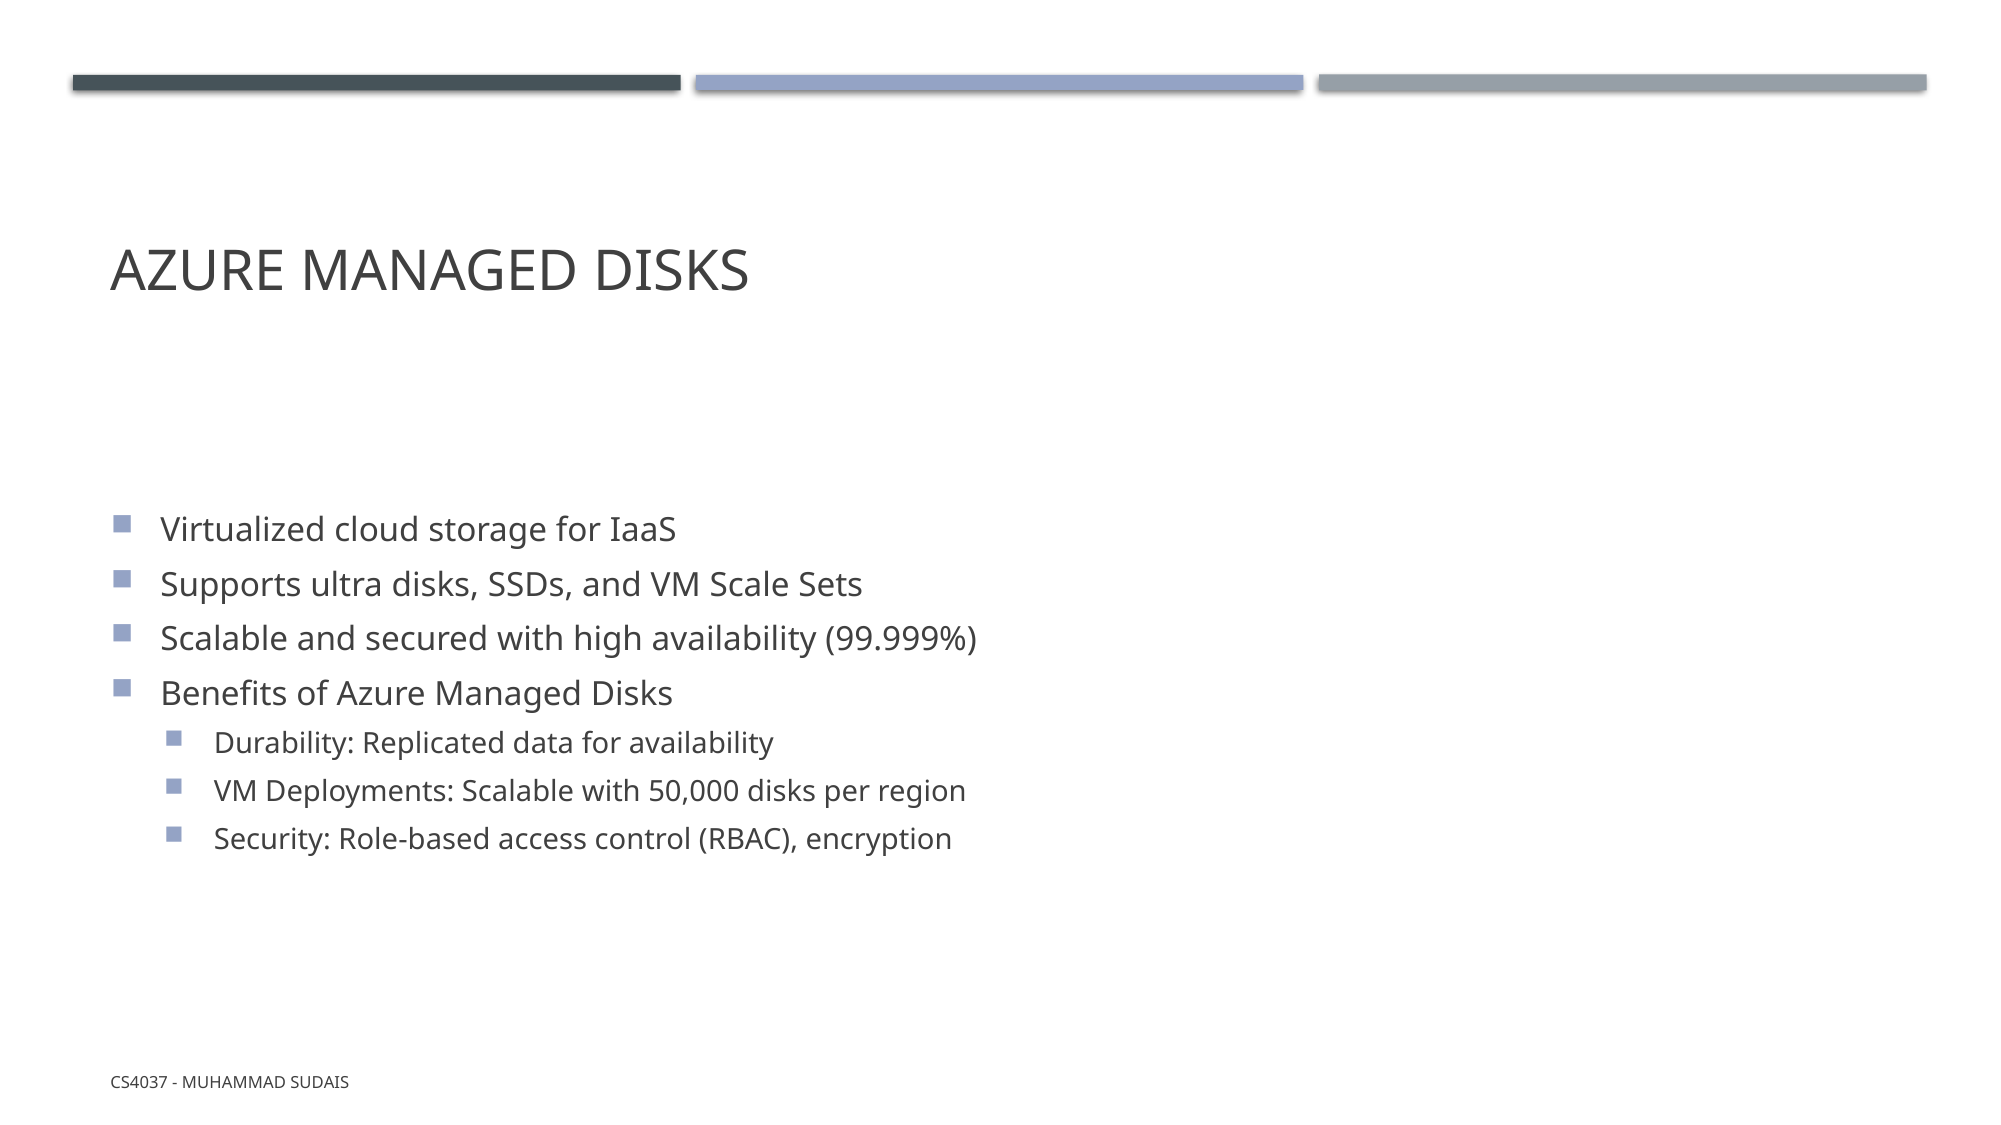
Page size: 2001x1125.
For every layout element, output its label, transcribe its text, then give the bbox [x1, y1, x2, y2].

list Virtualized cloud storage for IaaS Supports ultra disks, SSDs, and VM Scale Sets Scalable and secured with high availability (99.999%) Benefits of Azure Managed Disks Durability: Replicated data for availability VM Deployments: Scalable with 50,000 disks per region Security: Role-based access control (RBAC), encryption [95, 383, 1905, 981]
footer CS4037 - Muhammad Sudais [95, 1053, 1230, 1114]
title Azure Managed Disks [95, 115, 1905, 311]
